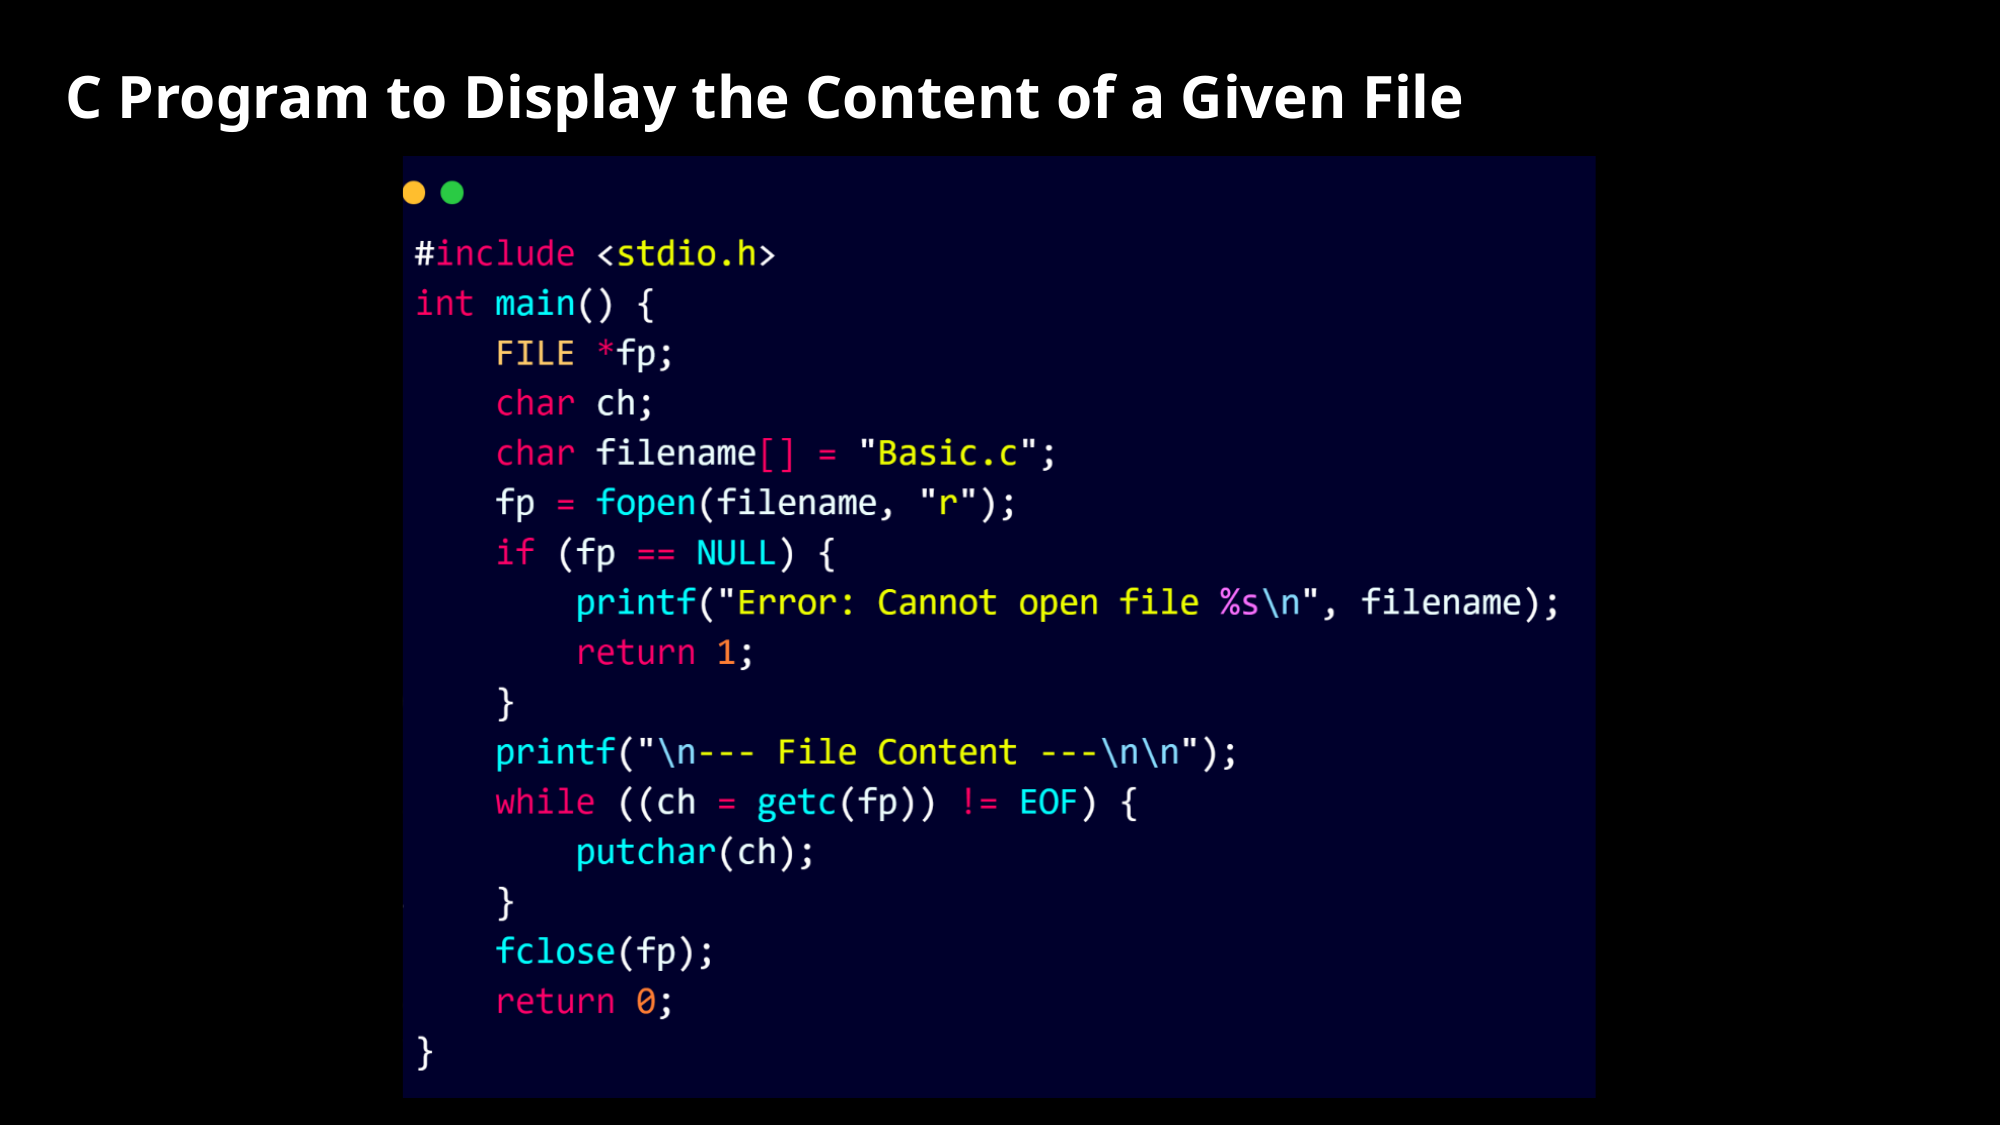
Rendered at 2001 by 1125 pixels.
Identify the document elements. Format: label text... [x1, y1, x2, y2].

title C Program to Display the Content of a Given File [50, 42, 1776, 157]
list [402, 156, 1596, 1098]
